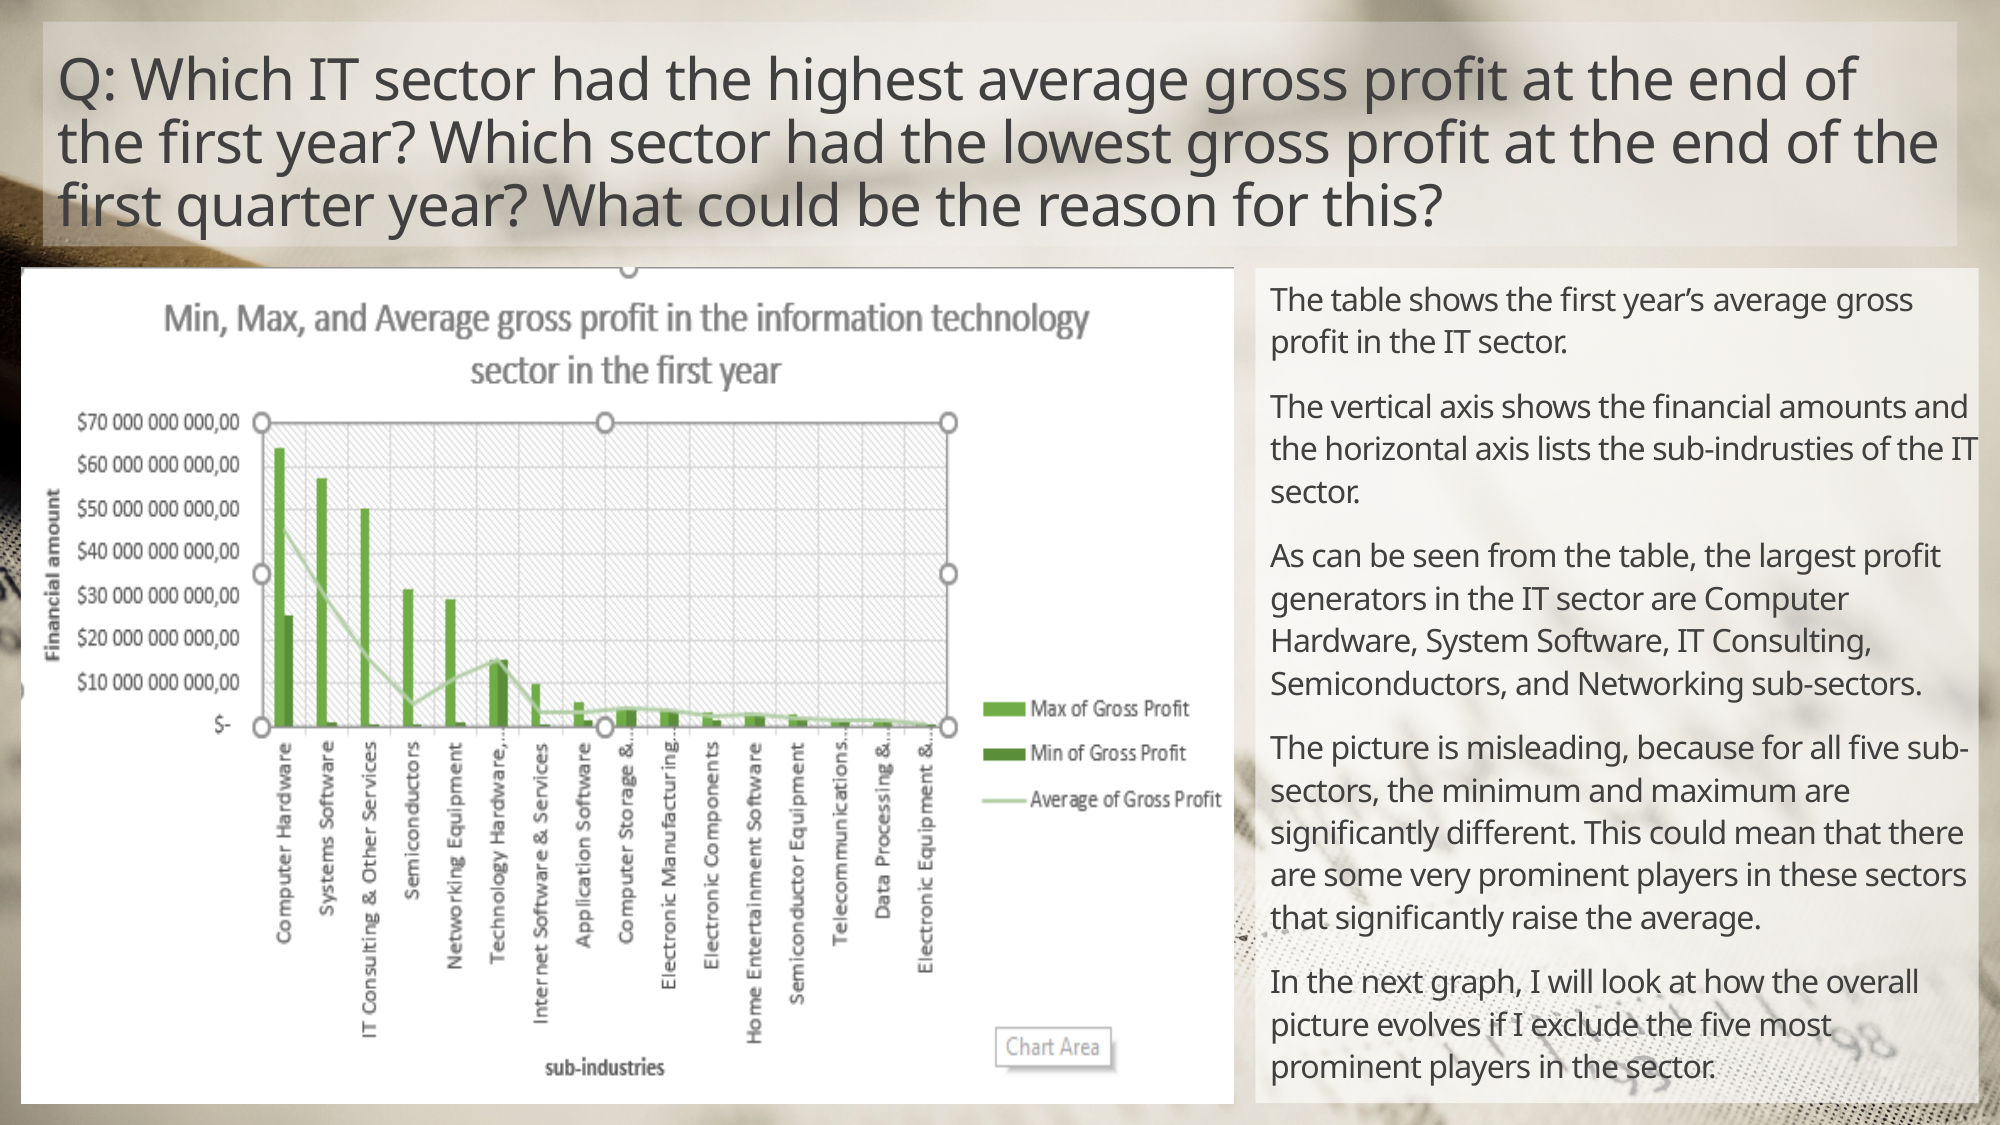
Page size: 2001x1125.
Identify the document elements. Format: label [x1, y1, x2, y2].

picture [0, 0, 2000, 1125]
list [20, 267, 1235, 1104]
